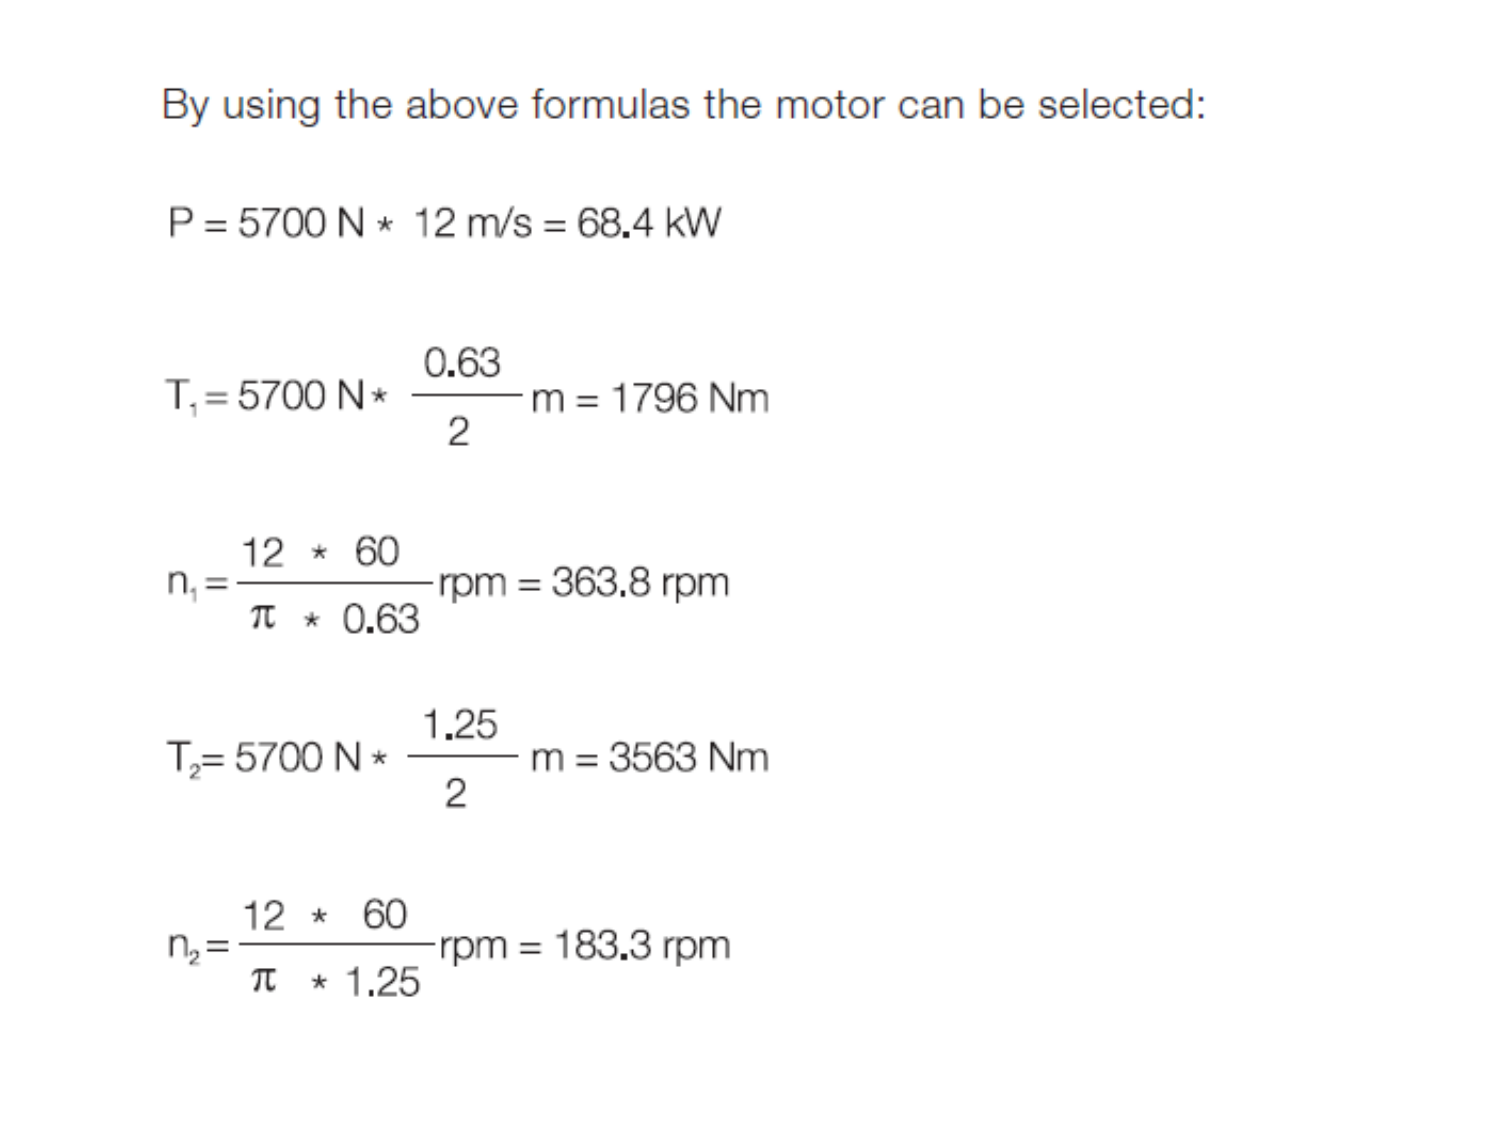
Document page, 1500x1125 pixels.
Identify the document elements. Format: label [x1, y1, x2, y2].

picture [149, 74, 1226, 1014]
